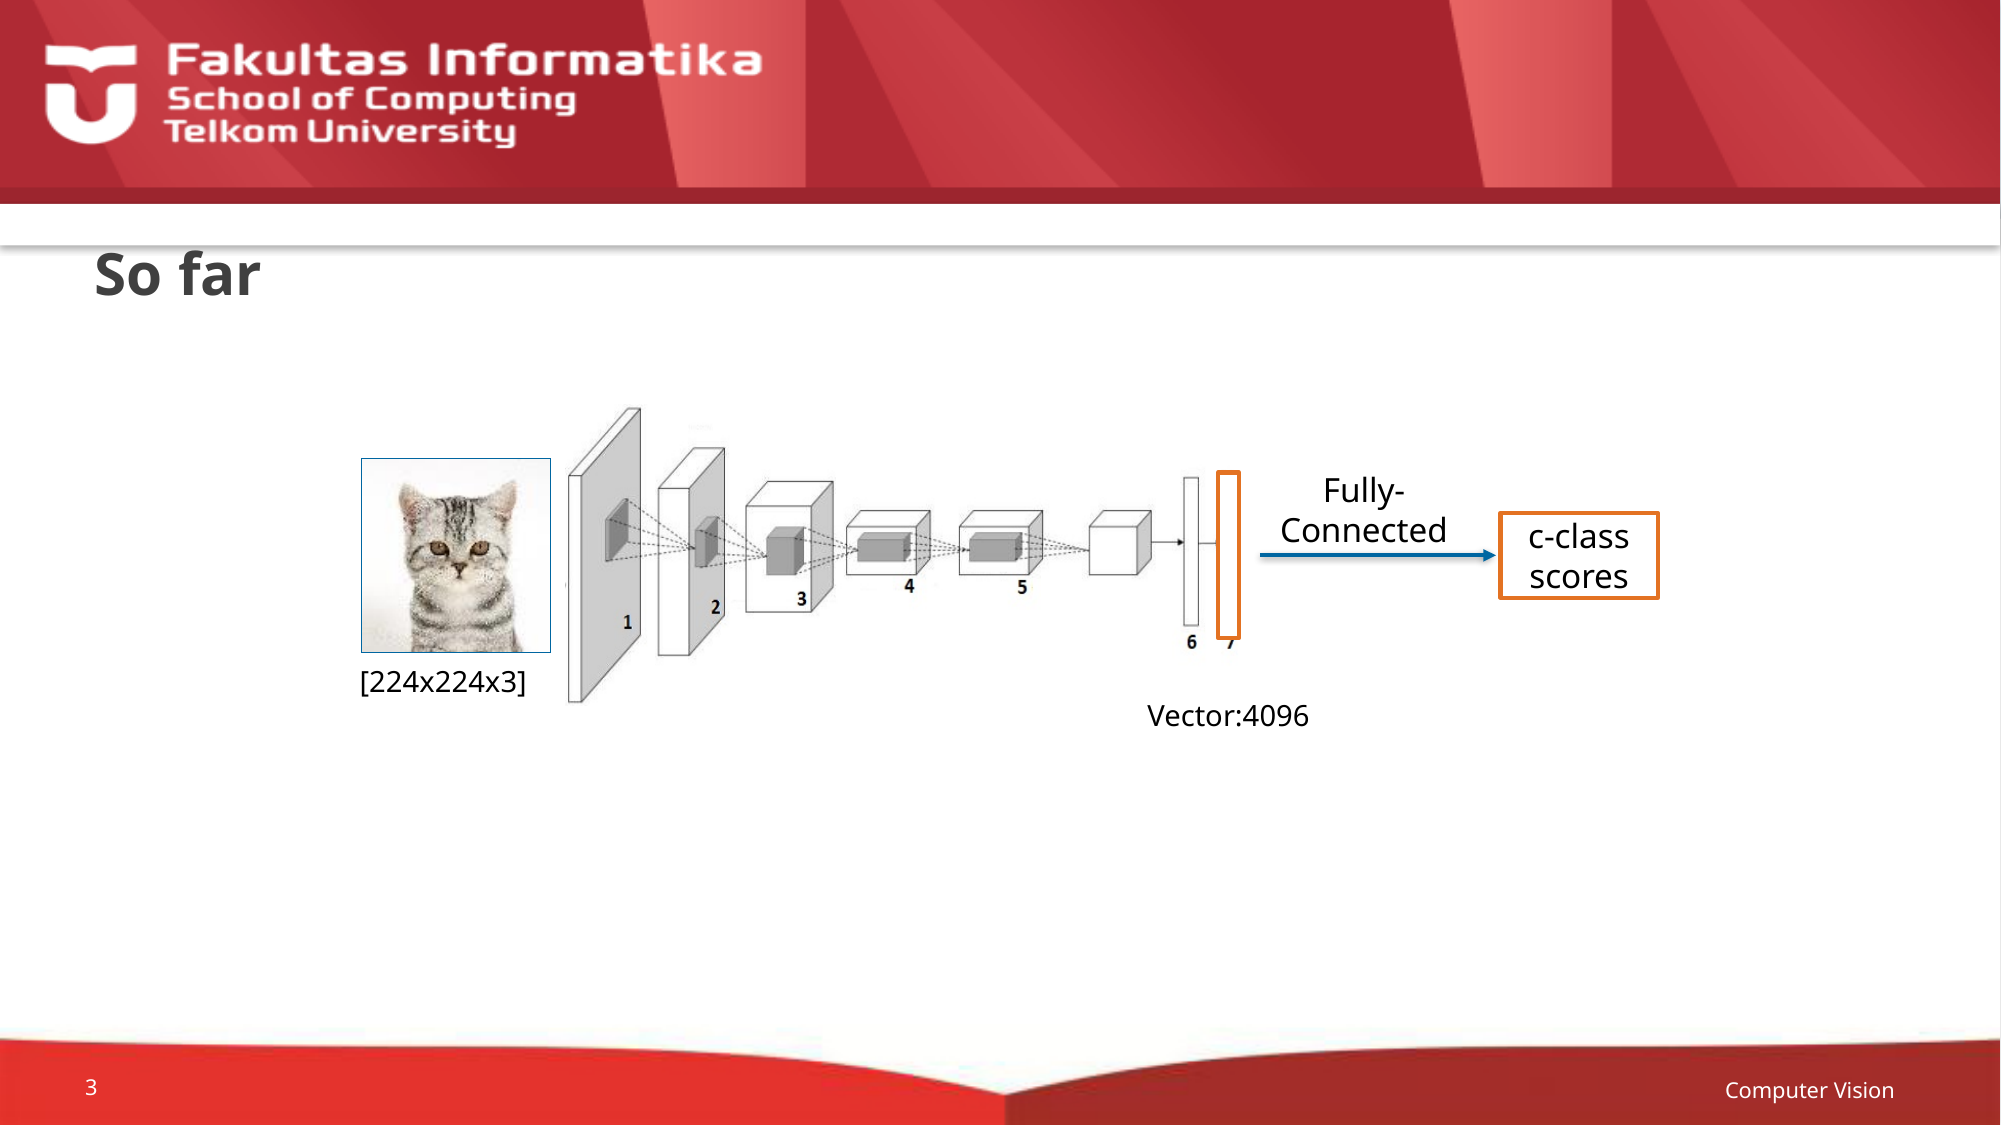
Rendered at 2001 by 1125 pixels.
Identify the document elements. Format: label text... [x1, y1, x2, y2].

picture [564, 404, 1240, 707]
picture [361, 458, 551, 653]
text_box Vector:4096 [1117, 690, 1340, 740]
text_box Fully-Connected [1254, 461, 1474, 556]
picture [0, 0, 2001, 1125]
text_box c-class scores [1498, 511, 1660, 600]
title So far [79, 219, 1901, 325]
slide_number 3 [85, 1058, 164, 1119]
list Computer Vision [1185, 1058, 1911, 1119]
text_box [224x224x3] [344, 656, 559, 706]
